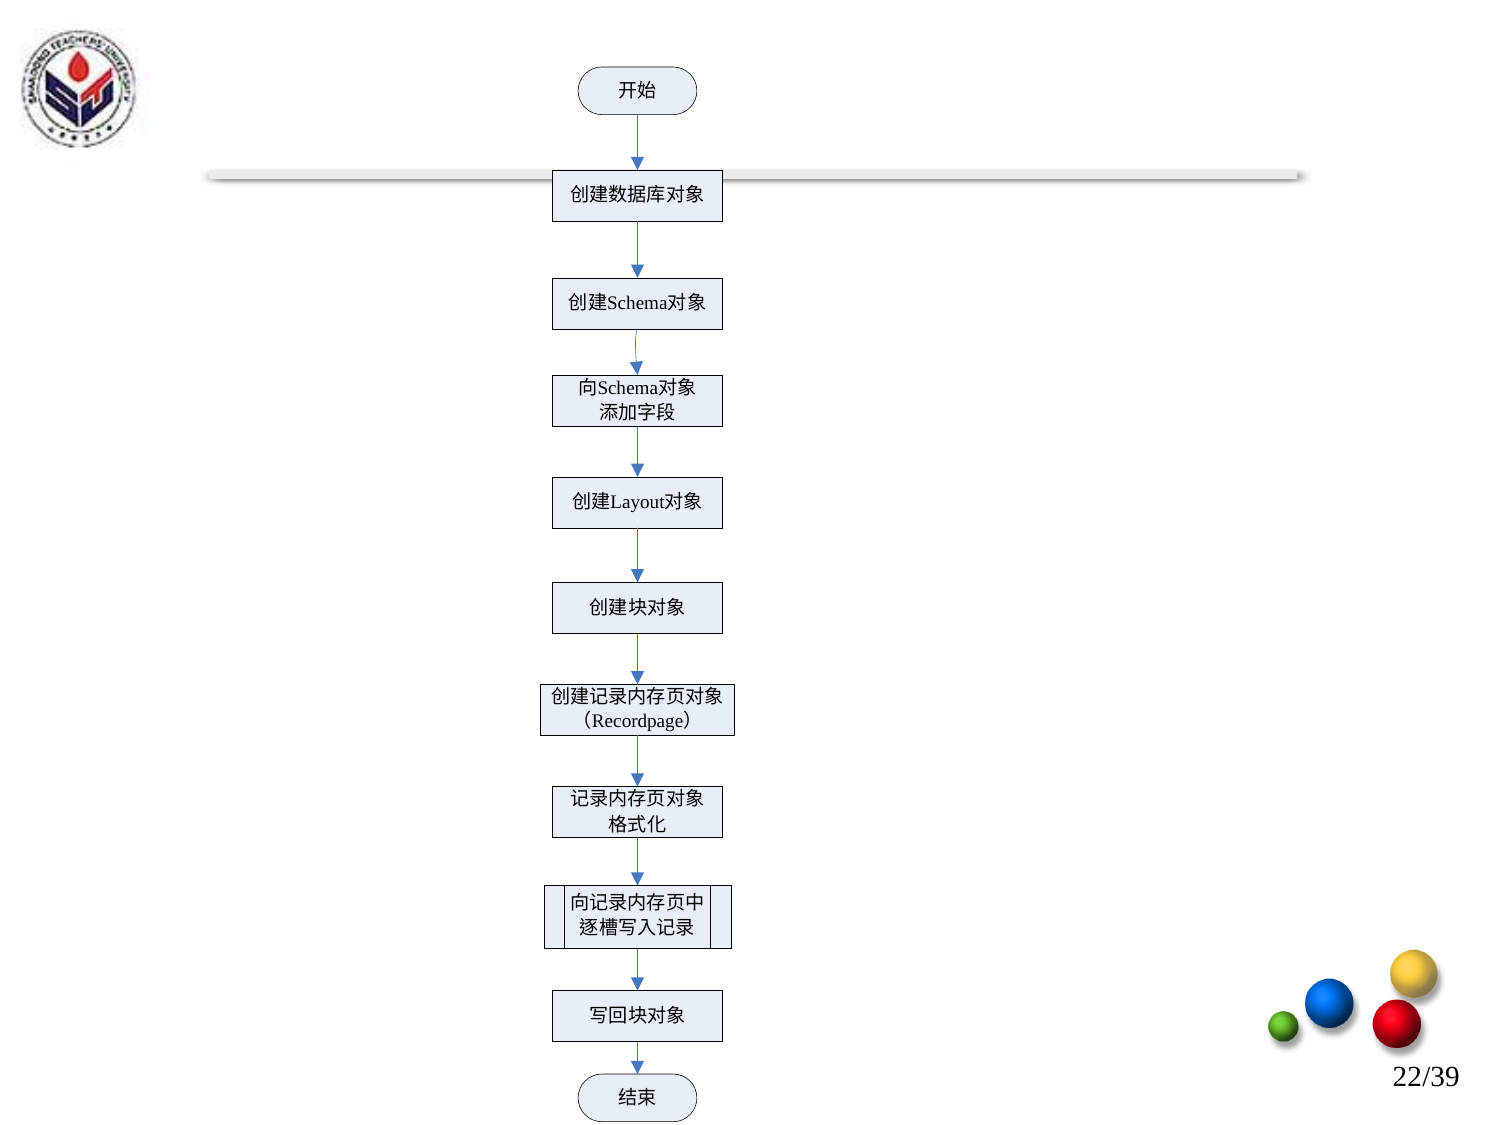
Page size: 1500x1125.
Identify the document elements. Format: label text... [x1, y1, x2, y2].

picture [738, 162, 1332, 194]
picture [12, 14, 150, 163]
picture [187, 162, 537, 194]
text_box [537, 63, 738, 1125]
picture [1262, 943, 1446, 1049]
slide_number 22/39 [1162, 1049, 1476, 1125]
